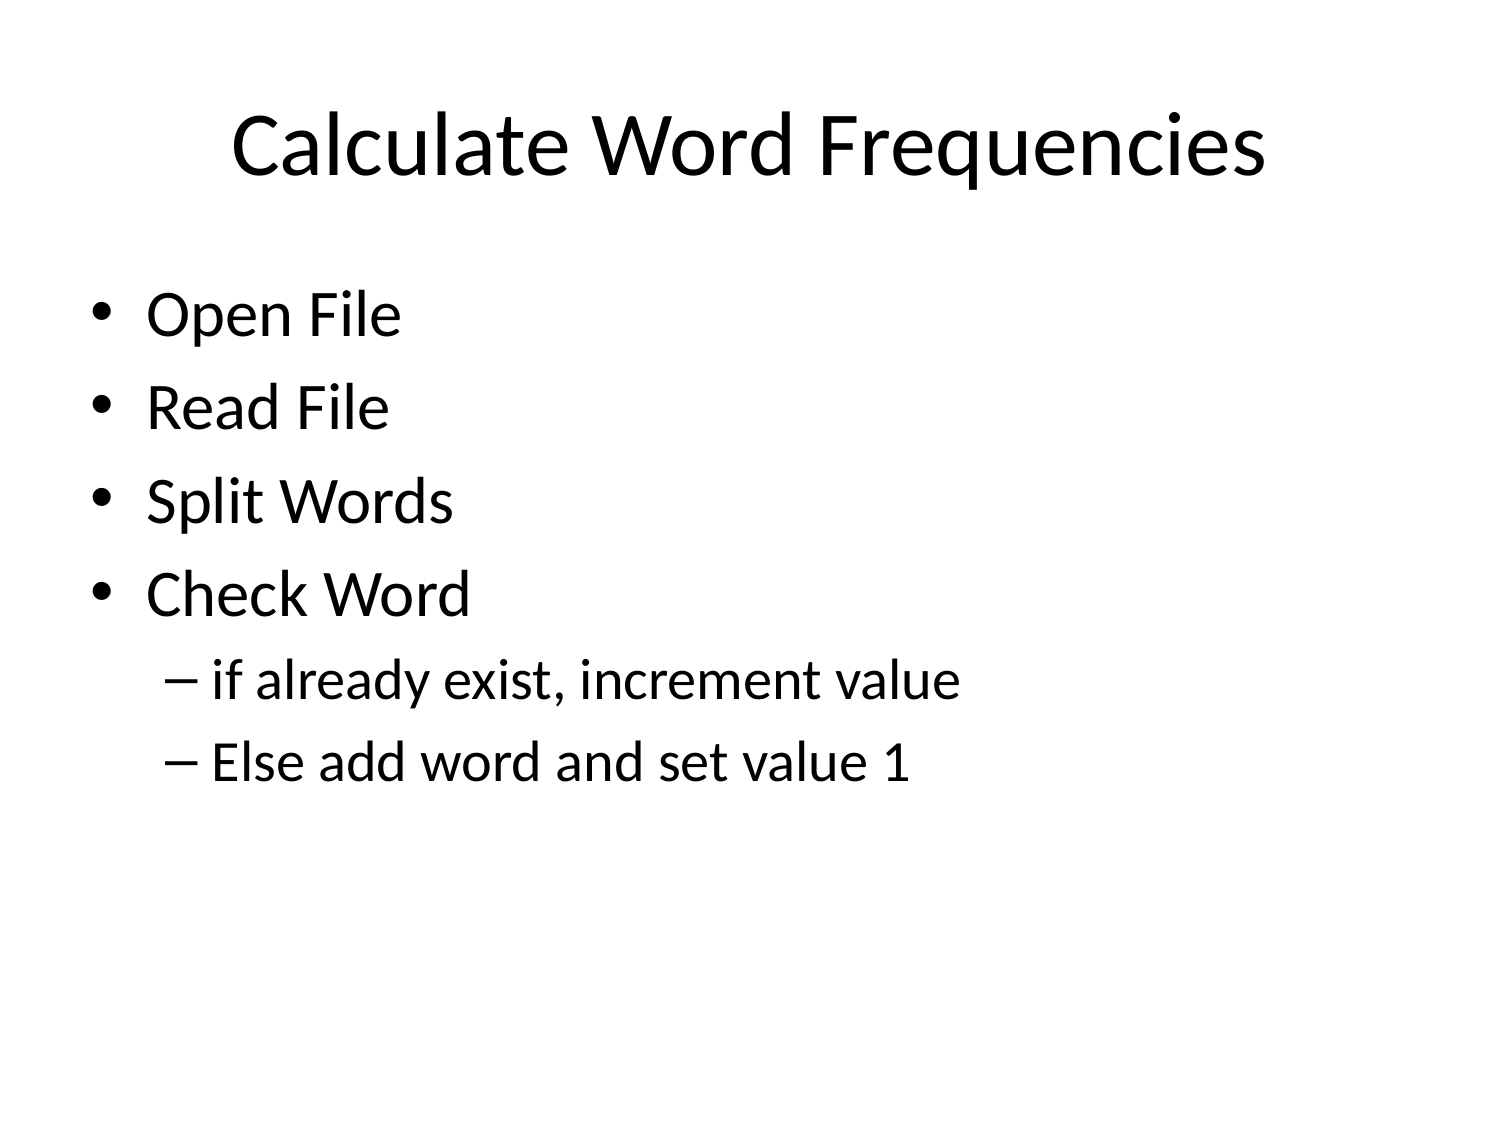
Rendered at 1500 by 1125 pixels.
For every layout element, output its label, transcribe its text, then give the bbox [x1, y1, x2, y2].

title Calculate Word Frequencies [75, 45, 1425, 233]
list Open File Read File Split Words Check Word if already exist, increment value Else add word and set value 1 [75, 262, 1425, 1005]
